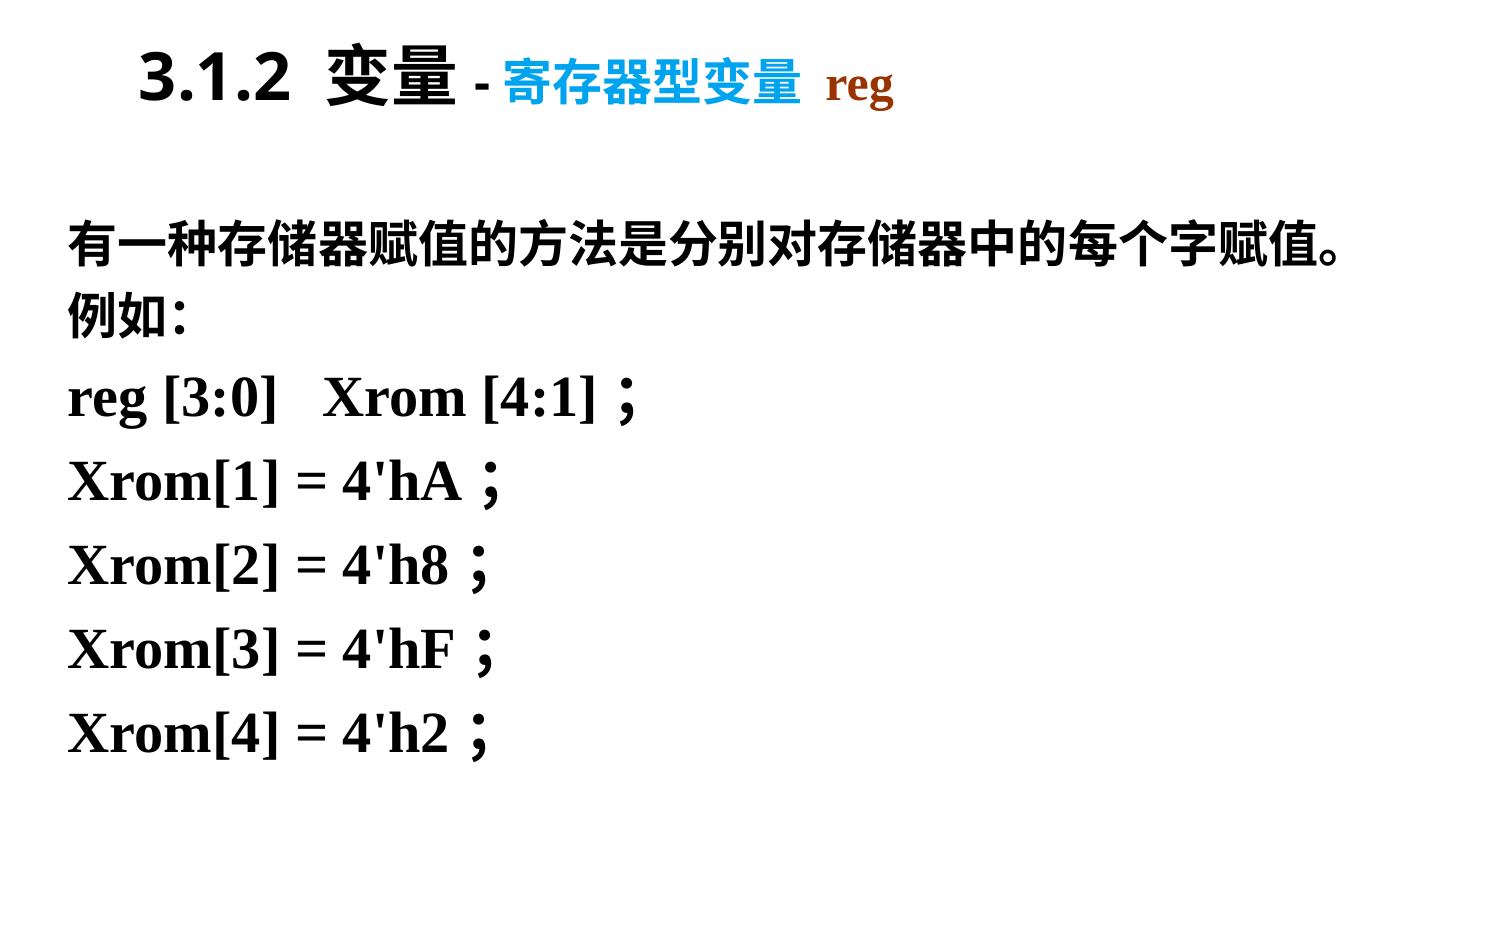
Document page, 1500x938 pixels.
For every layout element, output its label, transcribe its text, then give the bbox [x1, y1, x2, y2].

text_box 3.1.2 变量-寄存器型变量 reg [123, 26, 909, 122]
text_box 有一种存储器赋值的方法是分别对存储器中的每个字赋值。例如： reg [3:0] Xrom [4:1]； Xrom[1] = 4'hA； Xrom[2] = 4'h8； Xrom[3] = 4'hF； Xrom[4] = 4'h2； [53, 193, 1391, 772]
